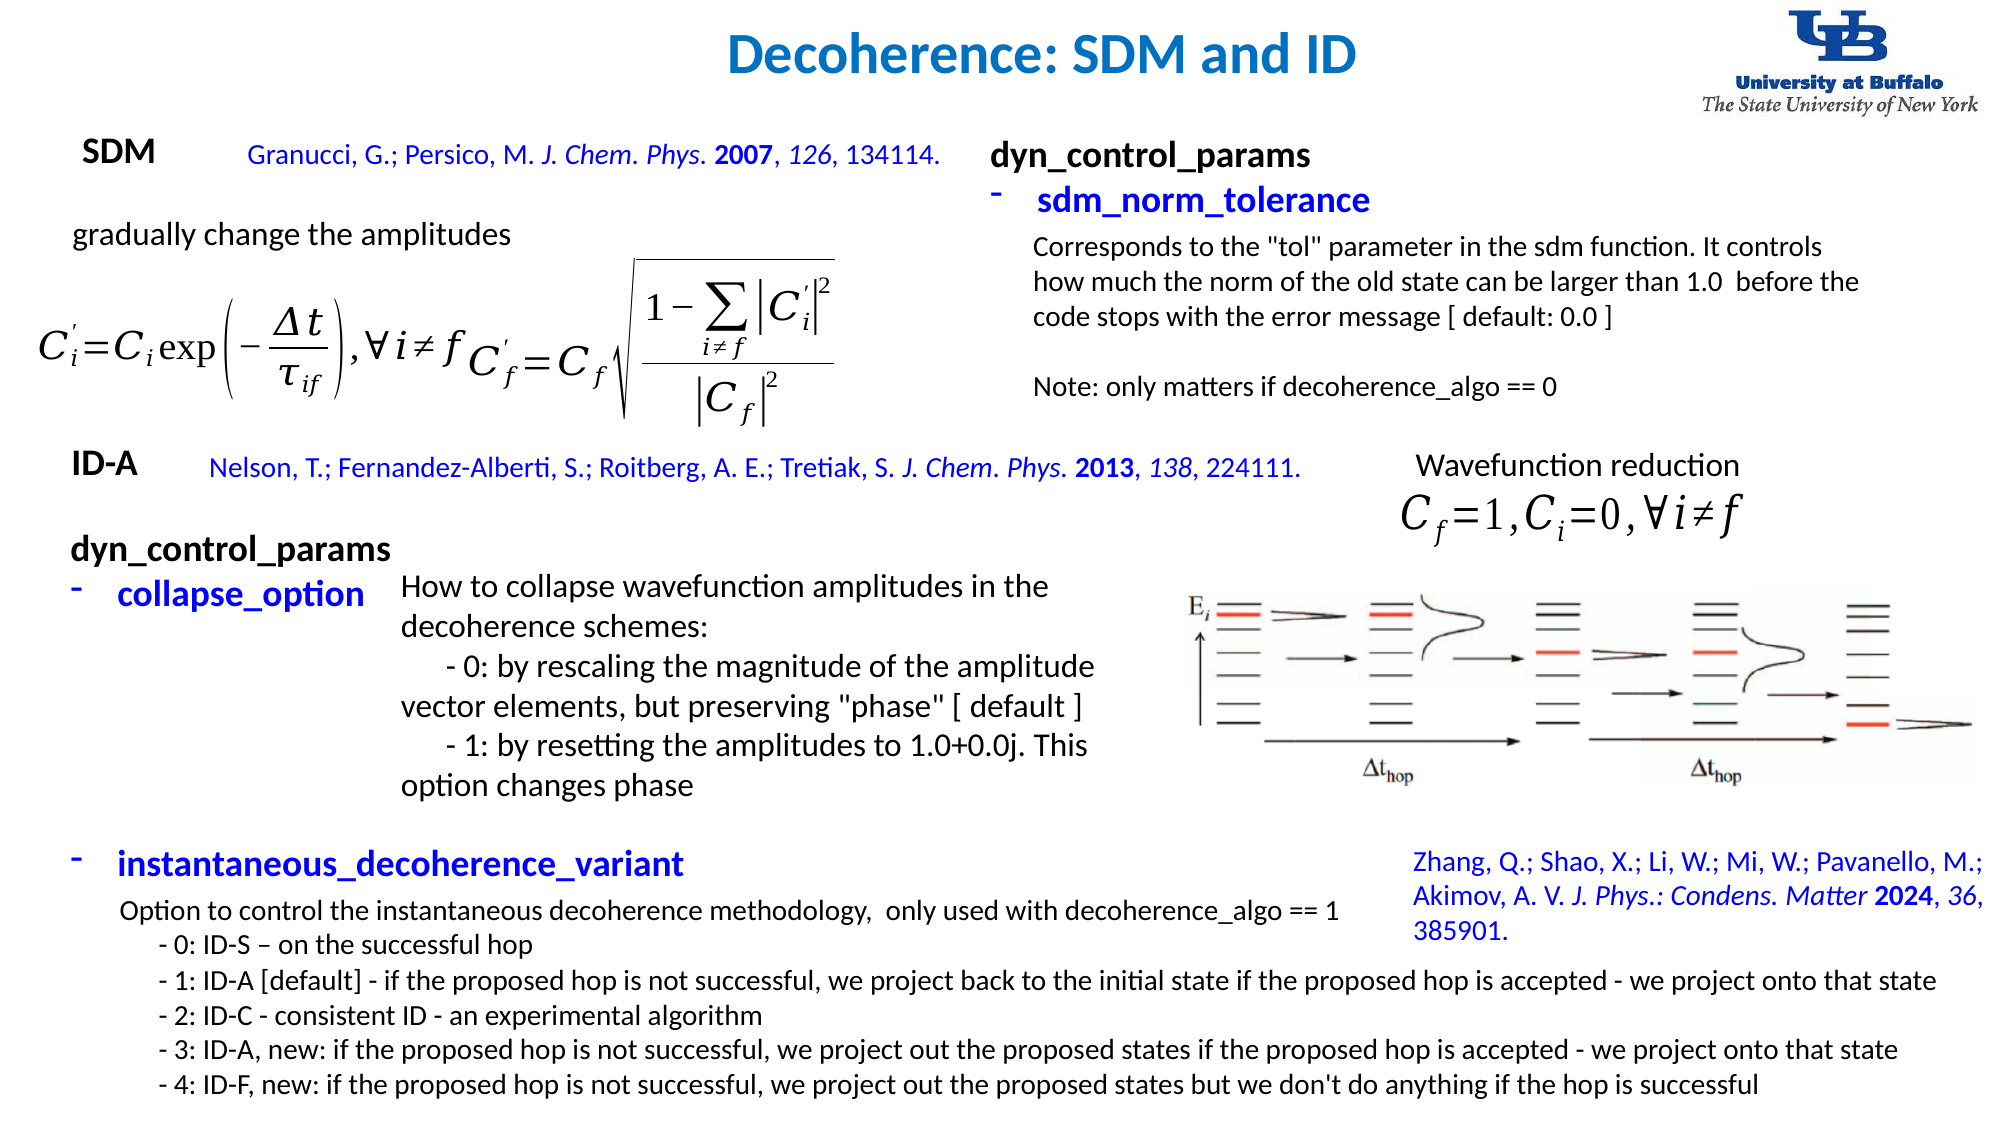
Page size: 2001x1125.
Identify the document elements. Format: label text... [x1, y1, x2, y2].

picture [1169, 577, 1977, 797]
text_box gradually change the amplitudes [57, 204, 528, 260]
text_box Granucci, G.; Persico, M. J. Chem. Phys. 2007, 126, 134114. [232, 127, 975, 178]
text_box dyn_control_params sdm_norm_tolerance [975, 122, 1424, 227]
picture [1674, 0, 2000, 130]
text_box Decoherence: SDM and ID [625, 8, 1460, 93]
text_box Corresponds to the "tol" parameter in the sdm function. It controls how much the norm of the old state can be larger than 1.0 before the code stops with the error message [ default: 0.0 ] Note: only matters if decoherence_algo == 0 [1018, 220, 1895, 410]
text_box Nelson, T.; Fernandez-Alberti, S.; Roitberg, A. E.; Tretiak, S. J. Chem. Phys. 2013, 138, 224111. [194, 440, 1355, 491]
text_box How to collapse wavefunction amplitudes in the decoherence schemes: - 0: by rescaling the magnitude of the amplitude vector elements, but preserving "phase" [ default ] - 1: by resetting the amplitudes to 1.0+0.0j. This option changes phase [755, 556, 1168, 811]
text_box Wavefunction reduction [1400, 435, 1756, 491]
text_box dyn_control_params collapse_option instantaneous_decoherence_variant [55, 516, 755, 892]
text_box Option to control the instantaneous decoherence methodology, only used with decoherence_algo == 1 - 0: ID-S – on the successful hop - 1: ID-A [default] - if the proposed hop is not successful, we project back to the initial state if the proposed hop is accepted - we project onto that state - 2: ID-C - consistent ID - an experimental algorithm - 3: ID-A, new: if the proposed hop is not successful, we project out the proposed states if the proposed hop is accepted - we project onto that state - 4: ID-F, new: if the proposed hop is not successful, we project out the proposed states but we don't do anything if the hop is successful [104, 883, 1977, 1108]
text_box Zhang, Q.; Shao, X.; Li, W.; Mi, W.; Pavanello, M.; Akimov, A. V. J. Phys.: Condens. Matter 2024, 36, 385901. [1398, 834, 2000, 954]
text_box ID-A [56, 430, 154, 491]
text_box SDM [67, 118, 172, 178]
